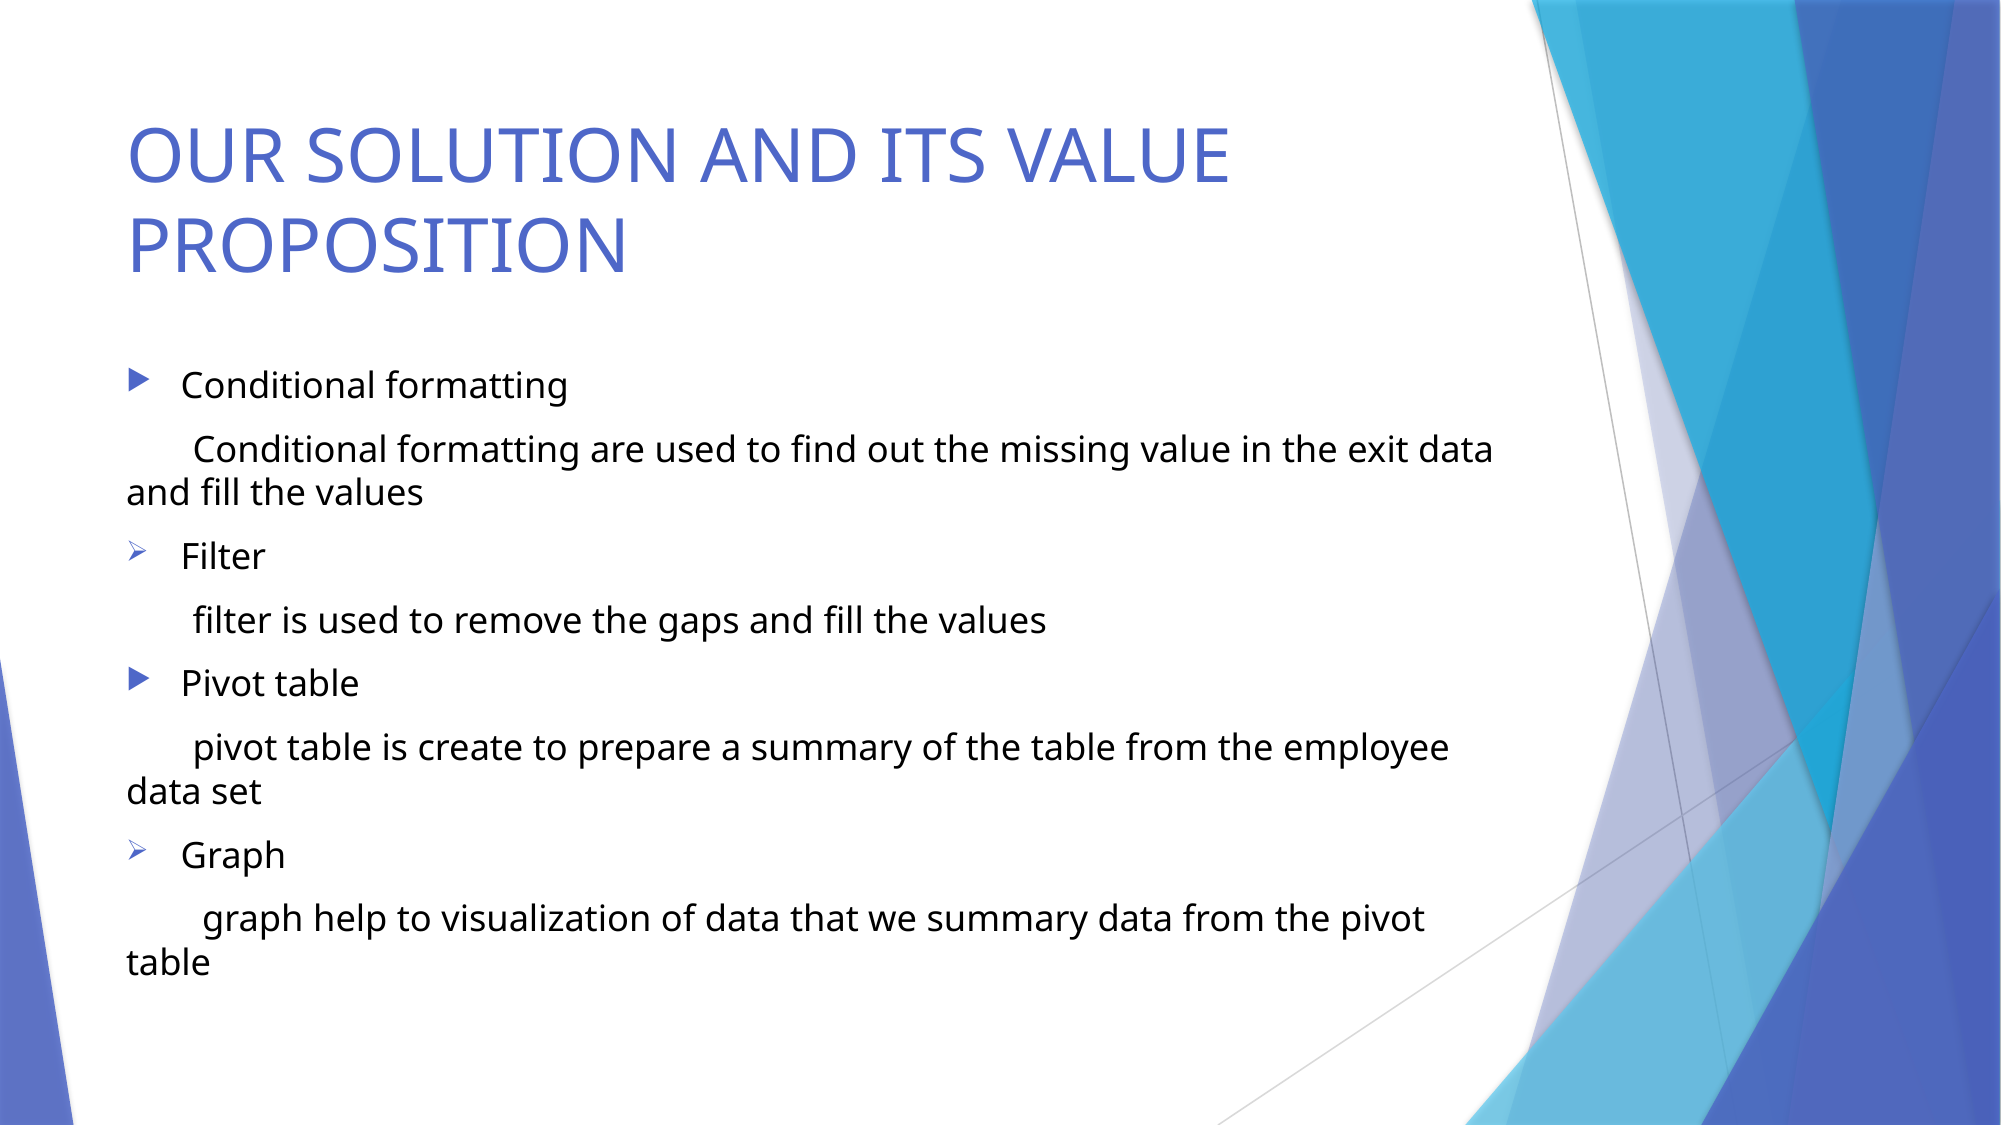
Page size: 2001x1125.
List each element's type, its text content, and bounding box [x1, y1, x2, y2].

list Conditional formatting Conditional formatting are used to find out the missing value in the exit data and fill the values Filter filter is used to remove the gaps and fill the values Pivot table pivot table is create to prepare a summary of the table from the employee data set Graph graph help to visualization of data that we summary data from the pivot table [111, 354, 1522, 992]
title OUR SOLUTION AND ITS VALUE PROPOSITION [111, 99, 1522, 317]
